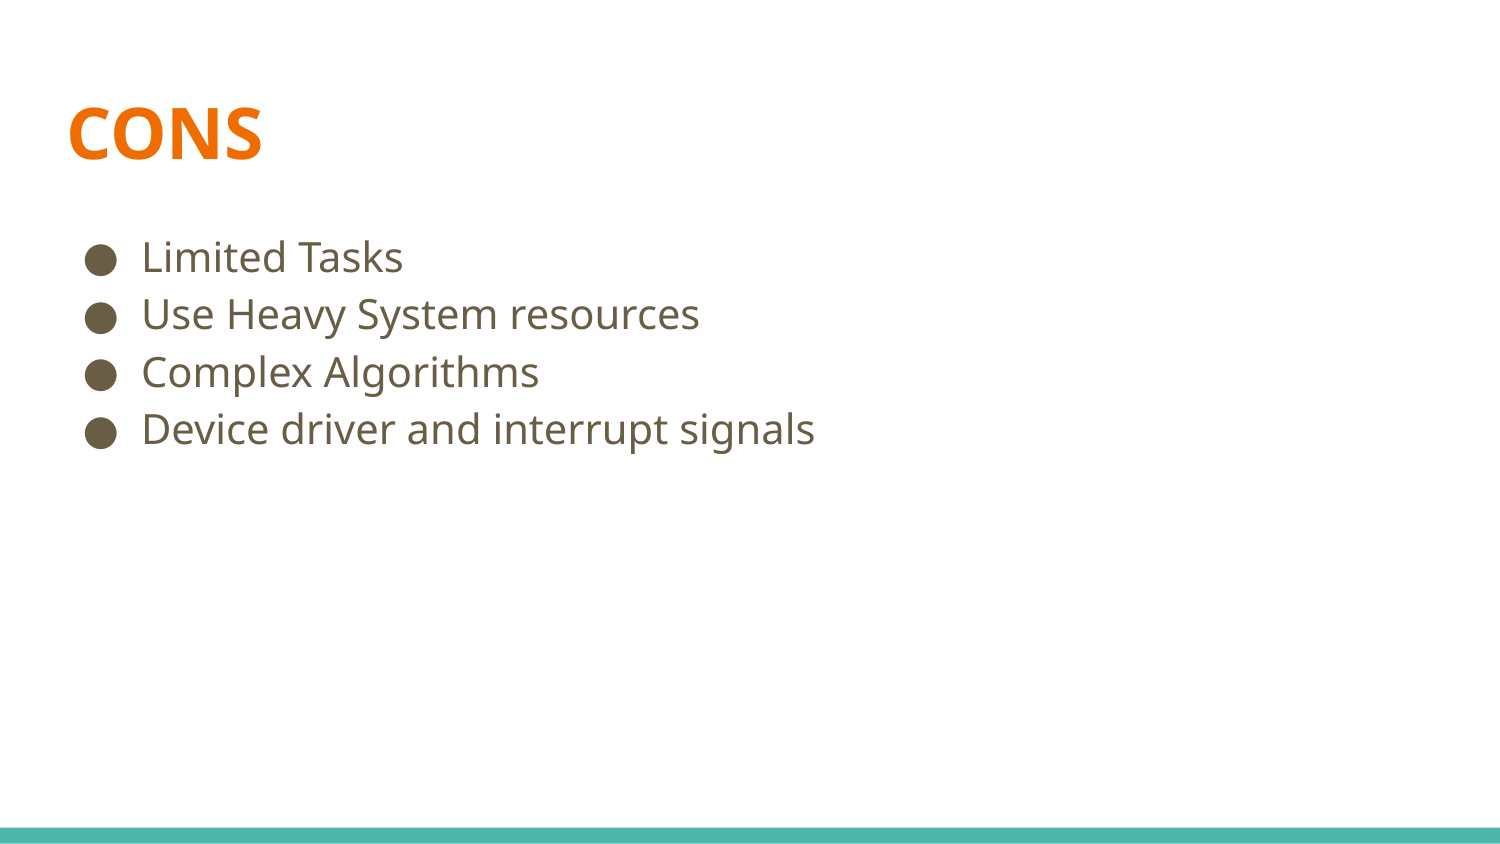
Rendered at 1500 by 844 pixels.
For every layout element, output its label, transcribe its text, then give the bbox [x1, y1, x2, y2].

list Limited Tasks Use Heavy System resources Complex Algorithms Device driver and interrupt signals [51, 207, 1449, 750]
title CONS [51, 72, 1449, 189]
